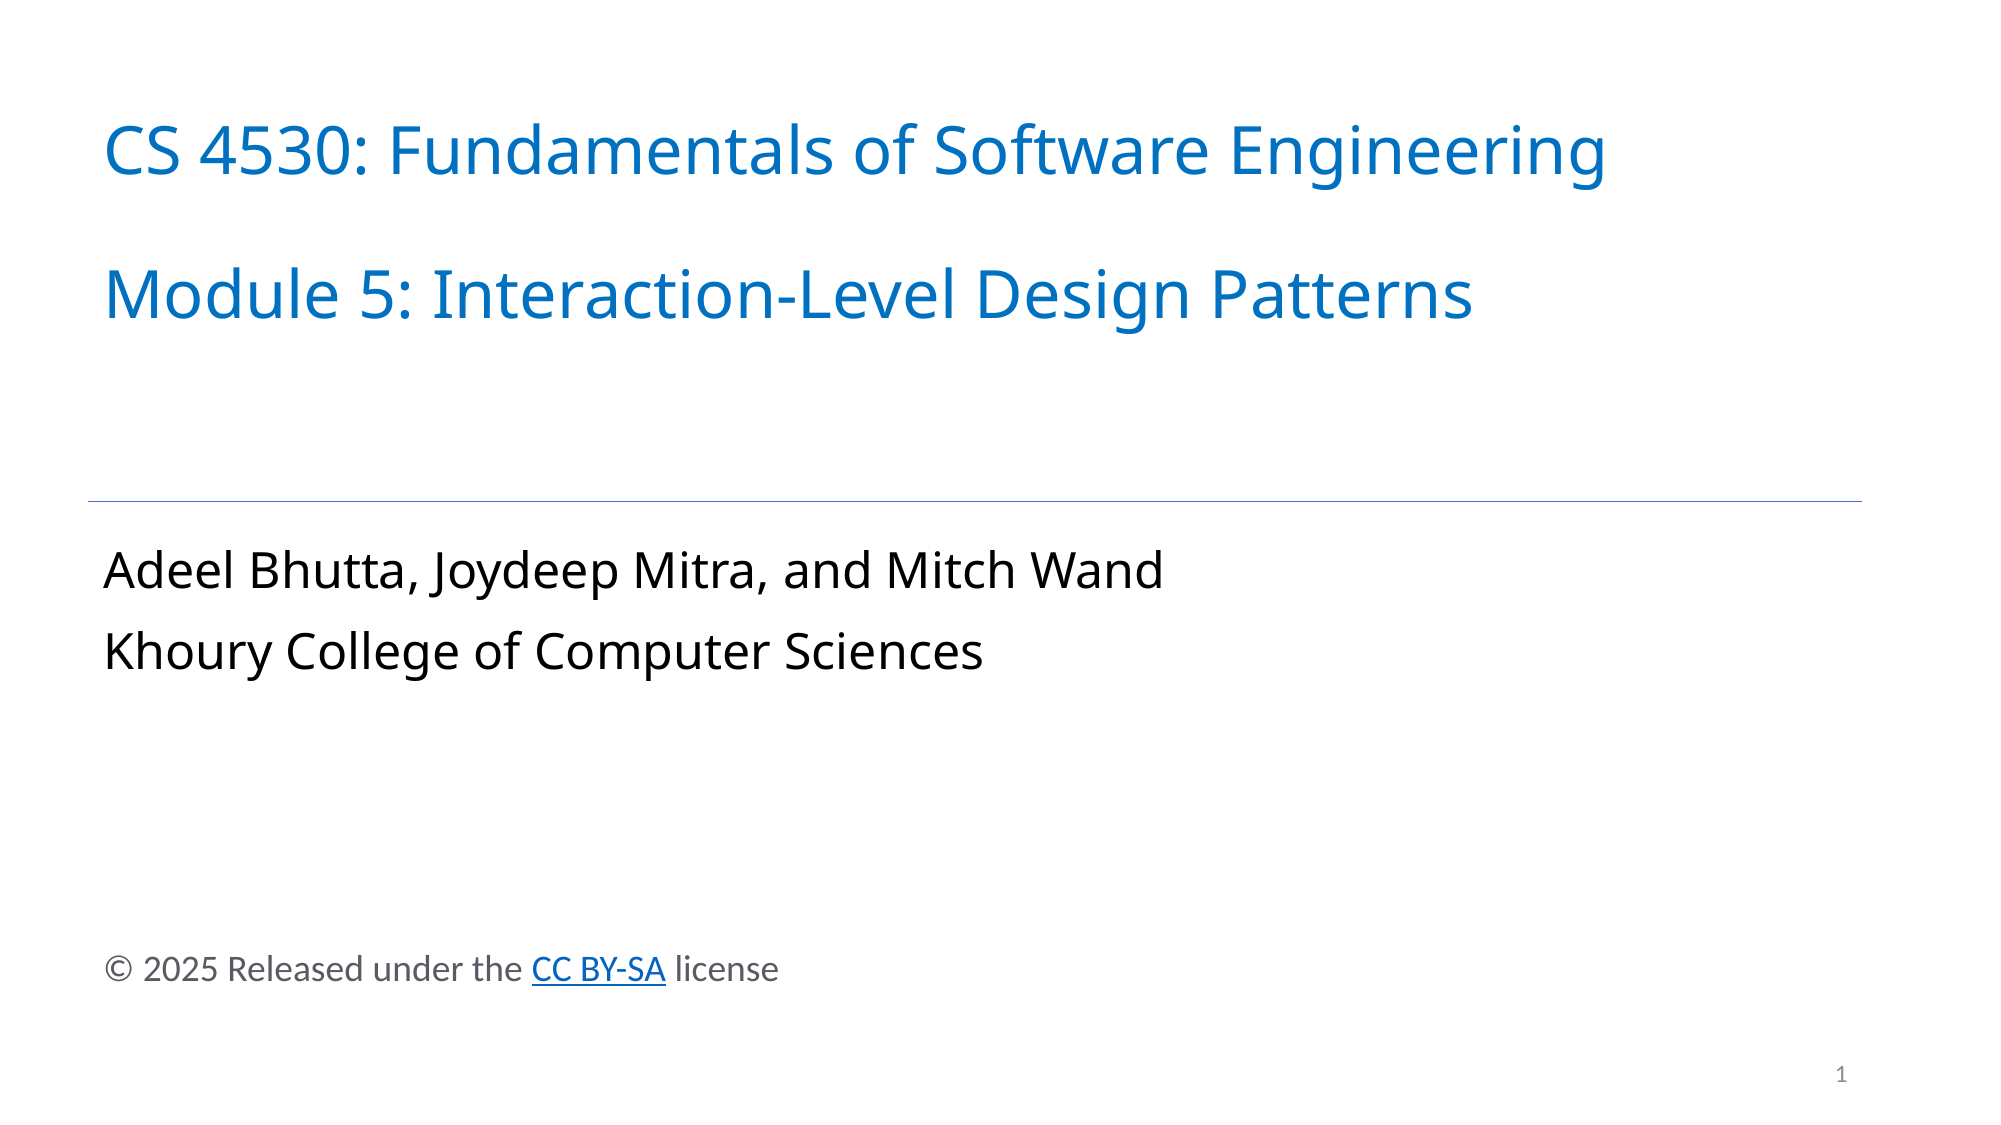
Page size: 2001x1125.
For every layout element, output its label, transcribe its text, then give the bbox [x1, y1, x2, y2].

title CS 4530: Fundamentals of Software Engineering Module 5: Interaction-Level Design Patterns [88, 109, 1863, 501]
subtitle Adeel Bhutta, Joydeep Mitra, and Mitch Wand Khoury College of Computer Sciences [88, 531, 1750, 803]
slide_number 1 [1412, 1042, 1863, 1103]
text_box © 2025 Released under the CC BY-SA license [88, 936, 1089, 997]
